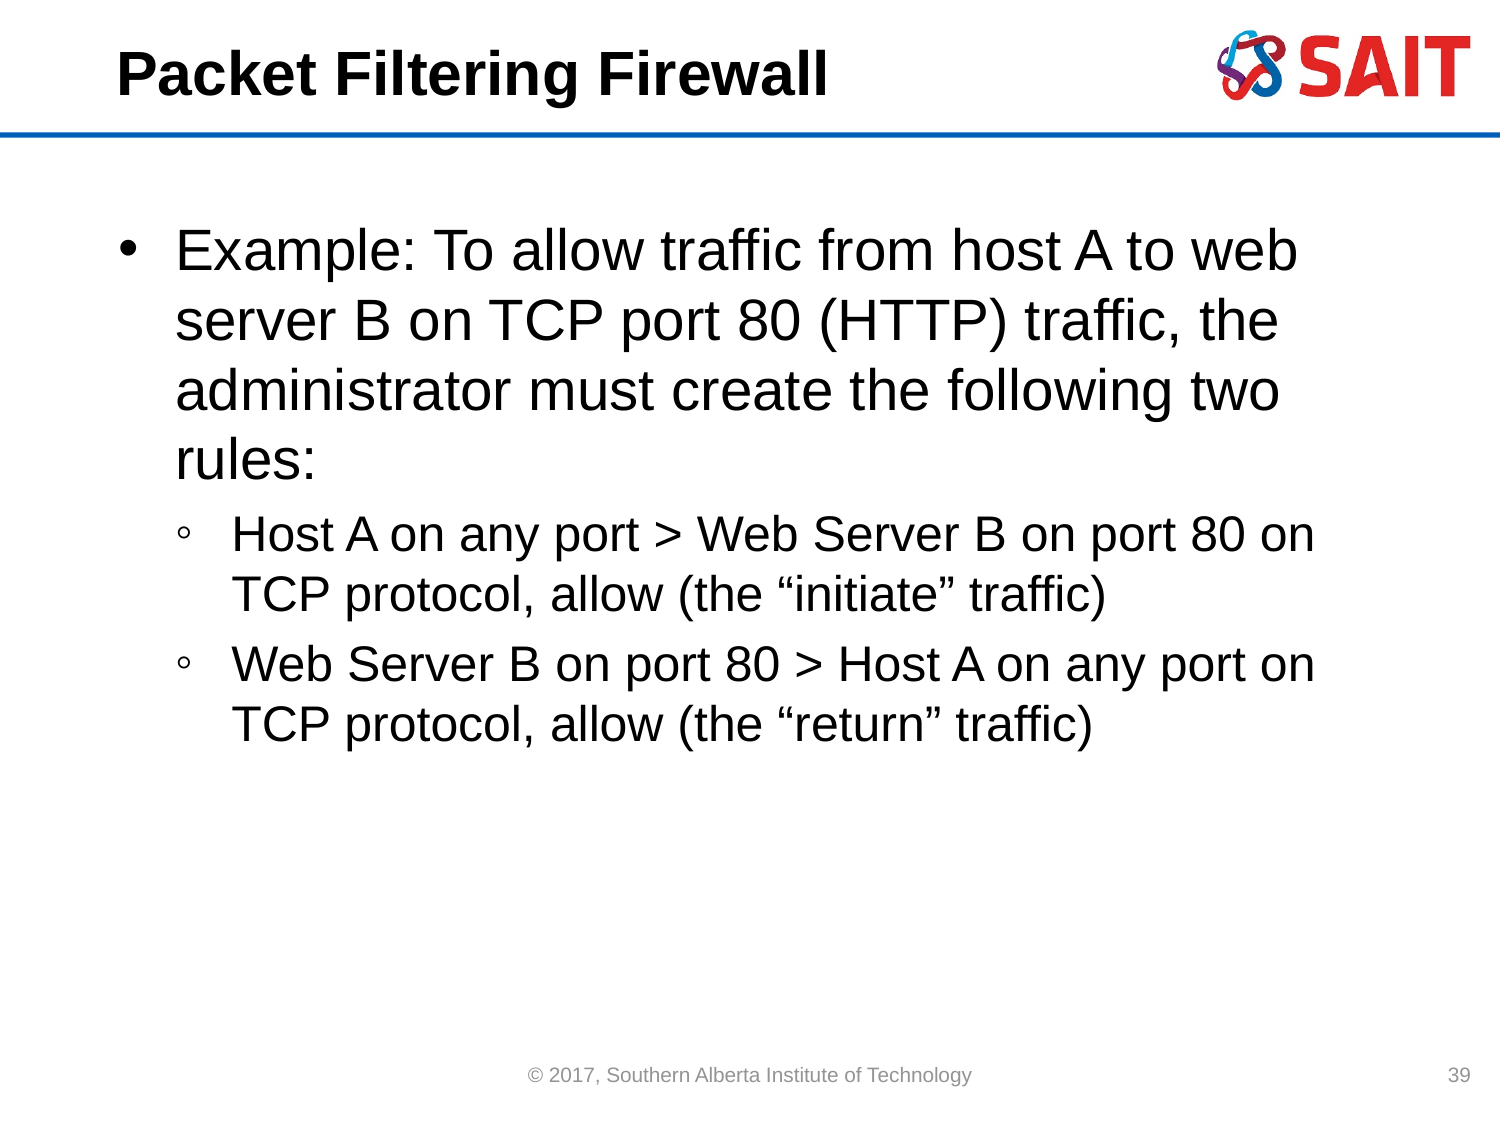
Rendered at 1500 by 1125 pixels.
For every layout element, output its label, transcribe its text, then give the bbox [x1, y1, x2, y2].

title Packet Filtering Firewall [101, 25, 1200, 129]
list Example: To allow traffic from host A to web server B on TCP port 80 (HTTP) traffic, the administrator must create the following two rules: Host A on any port > Web Server B on port 80 on TCP protocol, allow (the “initiate” traffic) Web Server B on port 80 > Host A on any port on TCP protocol, allow (the “return” traffic) [104, 204, 1391, 1020]
picture [1187, 0, 1500, 130]
